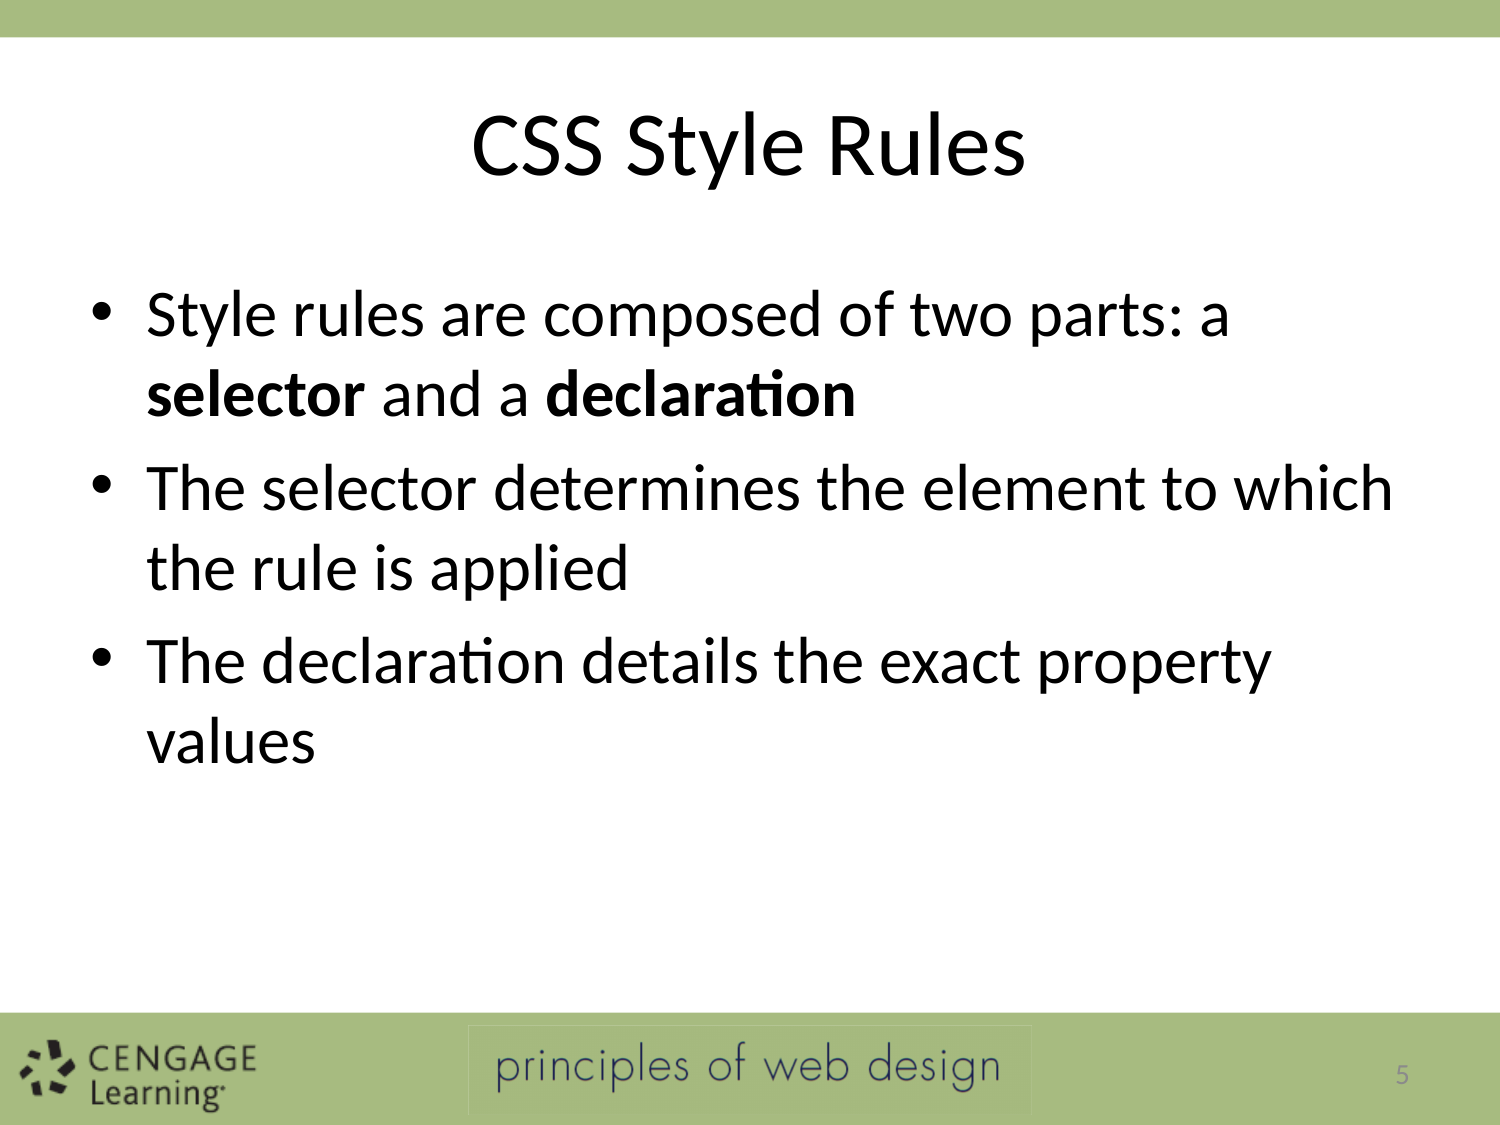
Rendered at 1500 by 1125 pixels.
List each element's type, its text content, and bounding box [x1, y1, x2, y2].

title CSS Style Rules [75, 45, 1425, 233]
slide_number 5 [1074, 1042, 1425, 1103]
picture [469, 1026, 1031, 1115]
list Style rules are composed of two parts: a selector and a declaration The selector determines the element to which the rule is applied The declaration details the exact property values [75, 262, 1425, 1005]
picture [0, 1023, 290, 1125]
